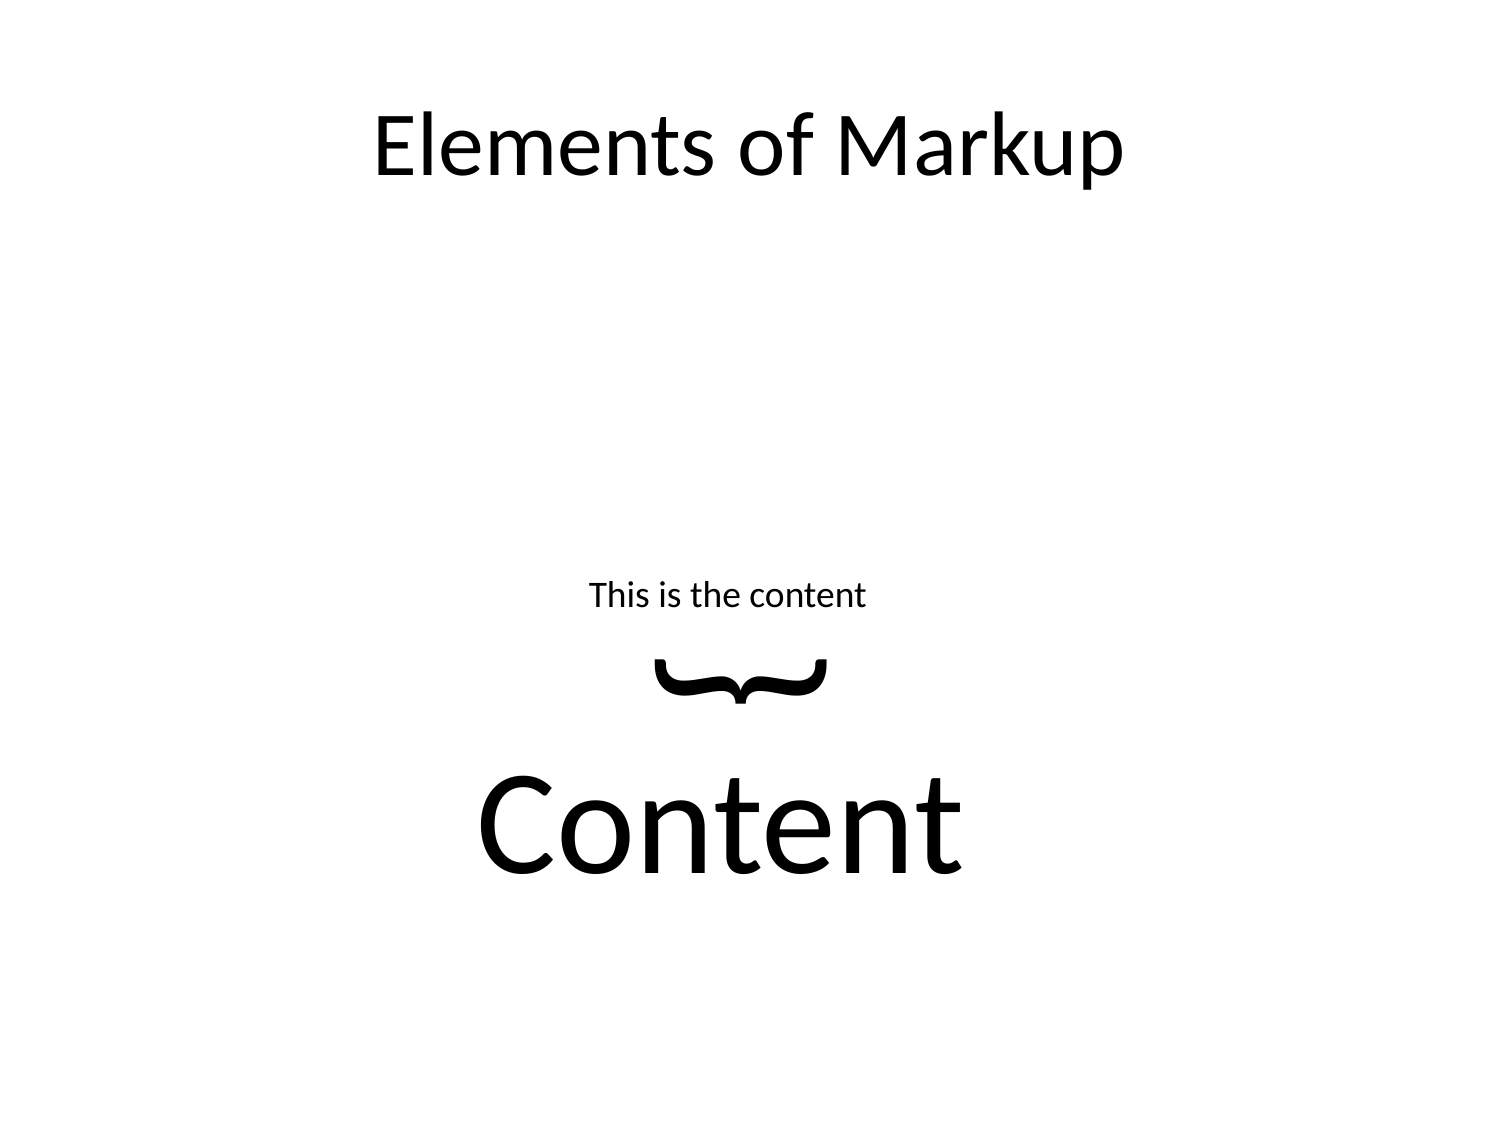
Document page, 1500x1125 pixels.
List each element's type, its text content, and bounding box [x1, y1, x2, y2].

text_box Content [461, 716, 980, 911]
text_box This is the content [574, 562, 883, 623]
text_box } [620, 633, 891, 716]
title Elements of Markup [75, 45, 1425, 233]
